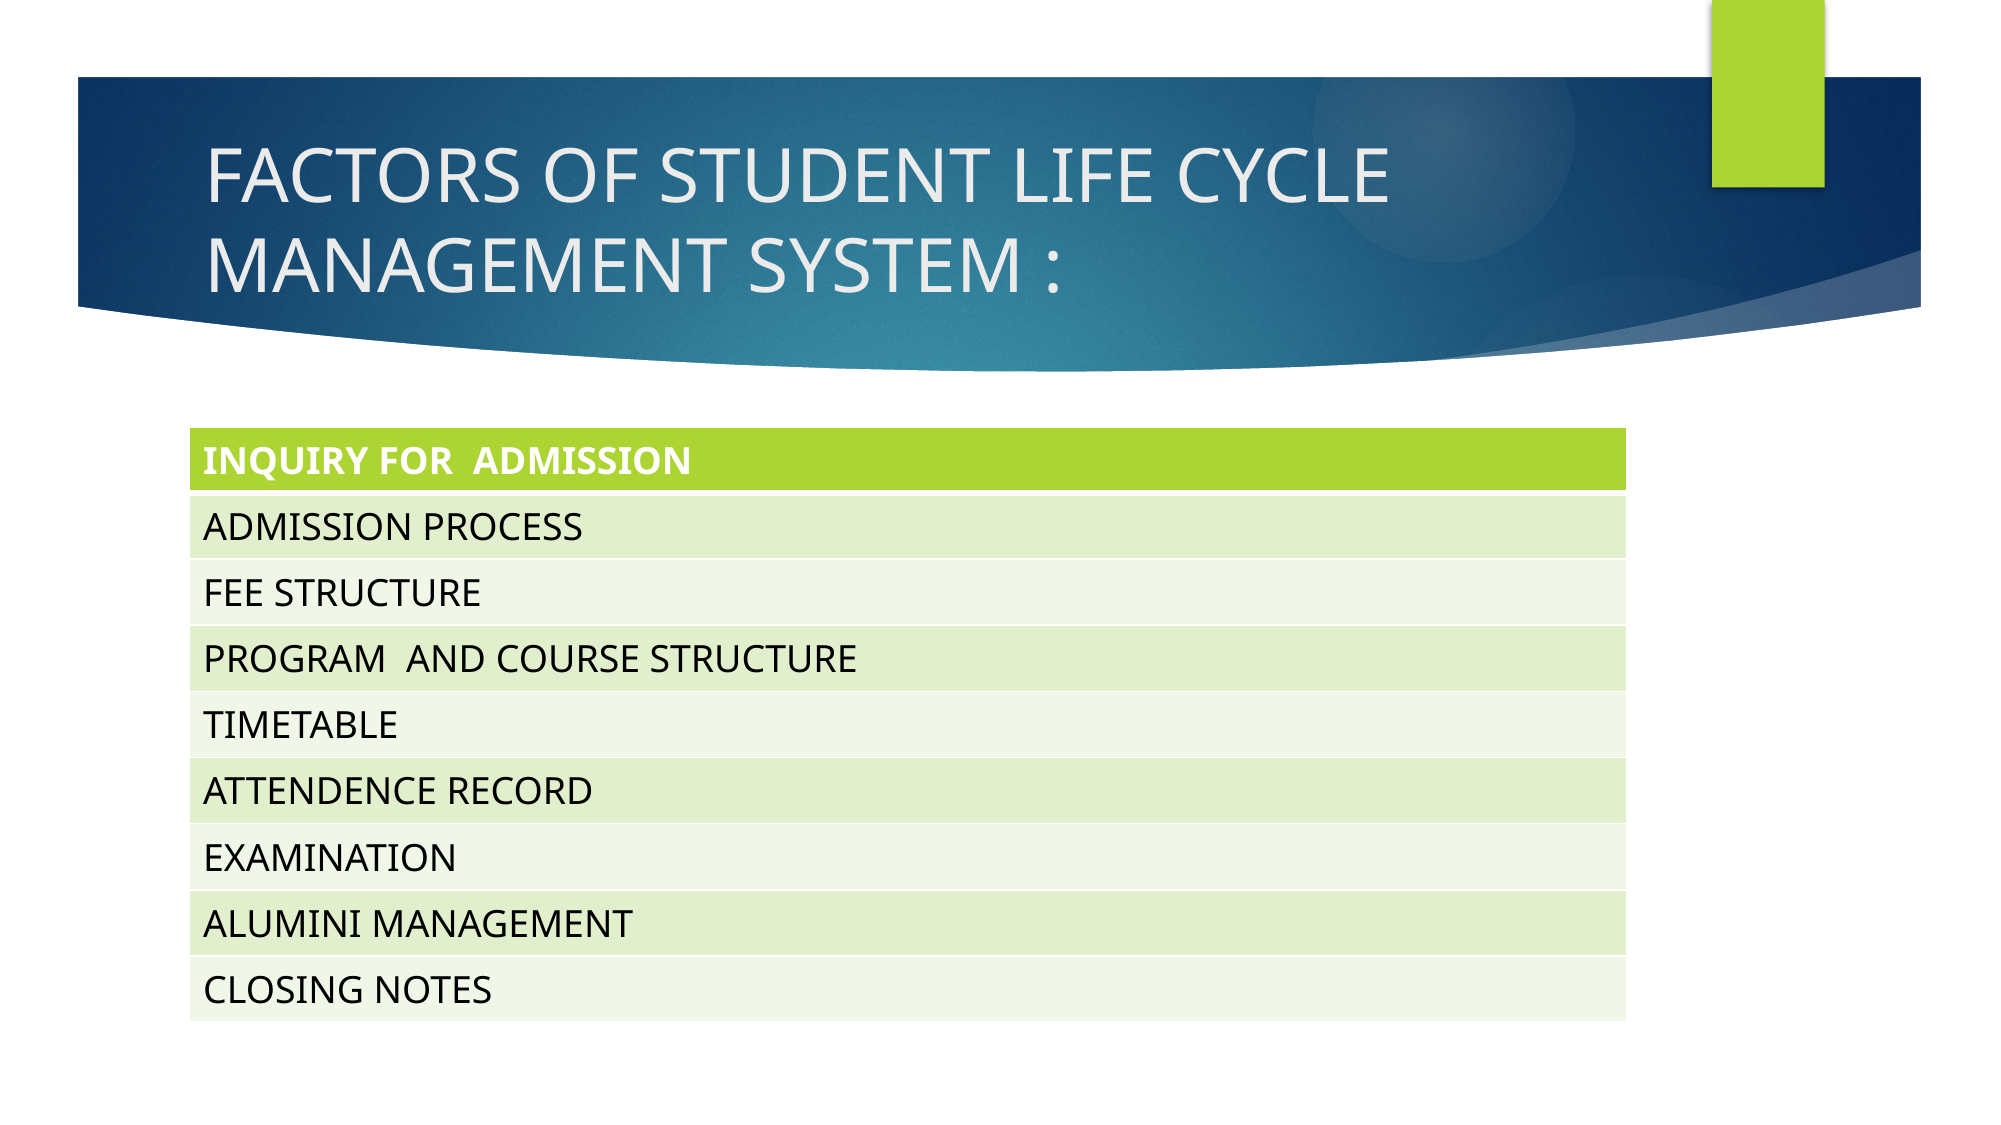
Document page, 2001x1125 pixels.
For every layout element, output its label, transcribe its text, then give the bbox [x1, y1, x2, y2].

table_cell ALUMINI MANAGEMENT [190, 891, 1626, 955]
table_cell ADMISSION PROCESS [190, 496, 1626, 558]
table_cell PROGRAM AND COURSE STRUCTURE [190, 626, 1626, 691]
table_header INQUIRY FOR ADMISSION [190, 428, 1626, 490]
table_cell EXAMINATION [190, 824, 1626, 889]
table_cell CLOSING NOTES [190, 957, 1626, 1021]
table_cell TIMETABLE [190, 692, 1626, 757]
table_cell ATTENDENCE RECORD [190, 758, 1626, 823]
title FACTORS OF STUDENT LIFE CYCLE MANAGEMENT SYSTEM : [189, 159, 1627, 276]
table_cell FEE STRUCTURE [190, 560, 1626, 624]
